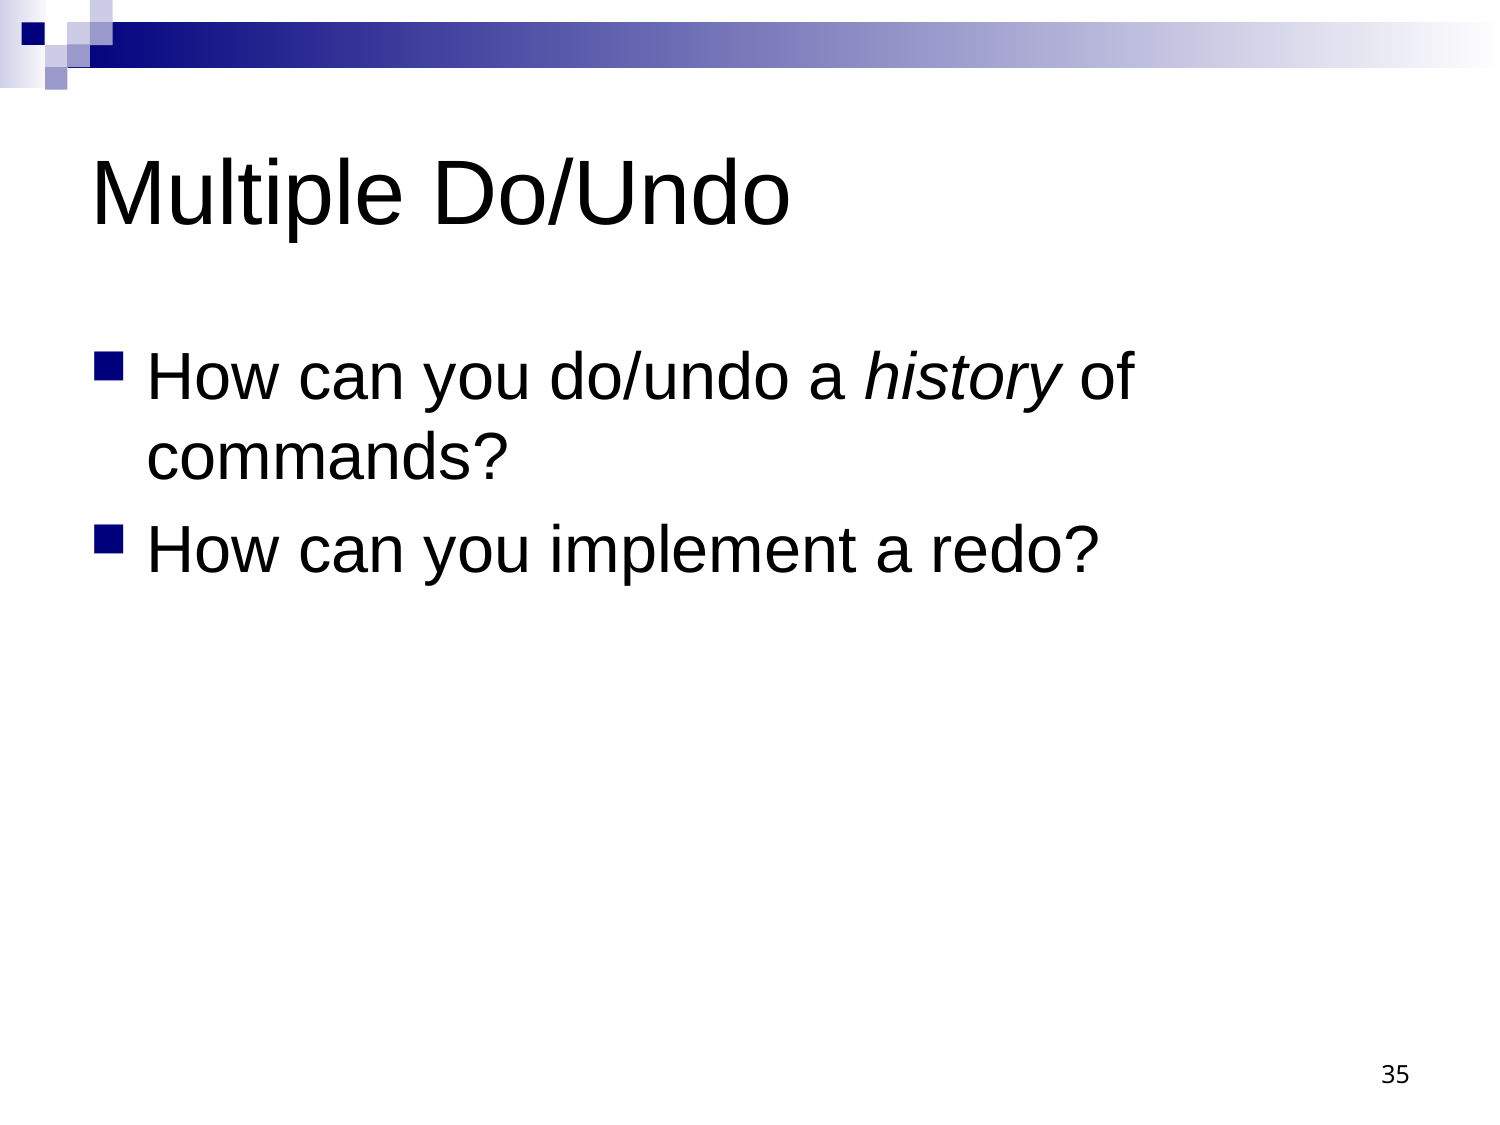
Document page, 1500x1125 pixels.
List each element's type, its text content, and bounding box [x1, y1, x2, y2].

list How can you do/undo a history of commands? How can you implement a redo? [75, 324, 1425, 963]
slide_number 35 [1074, 1025, 1425, 1100]
title Multiple Do/Undo [75, 75, 1425, 300]
